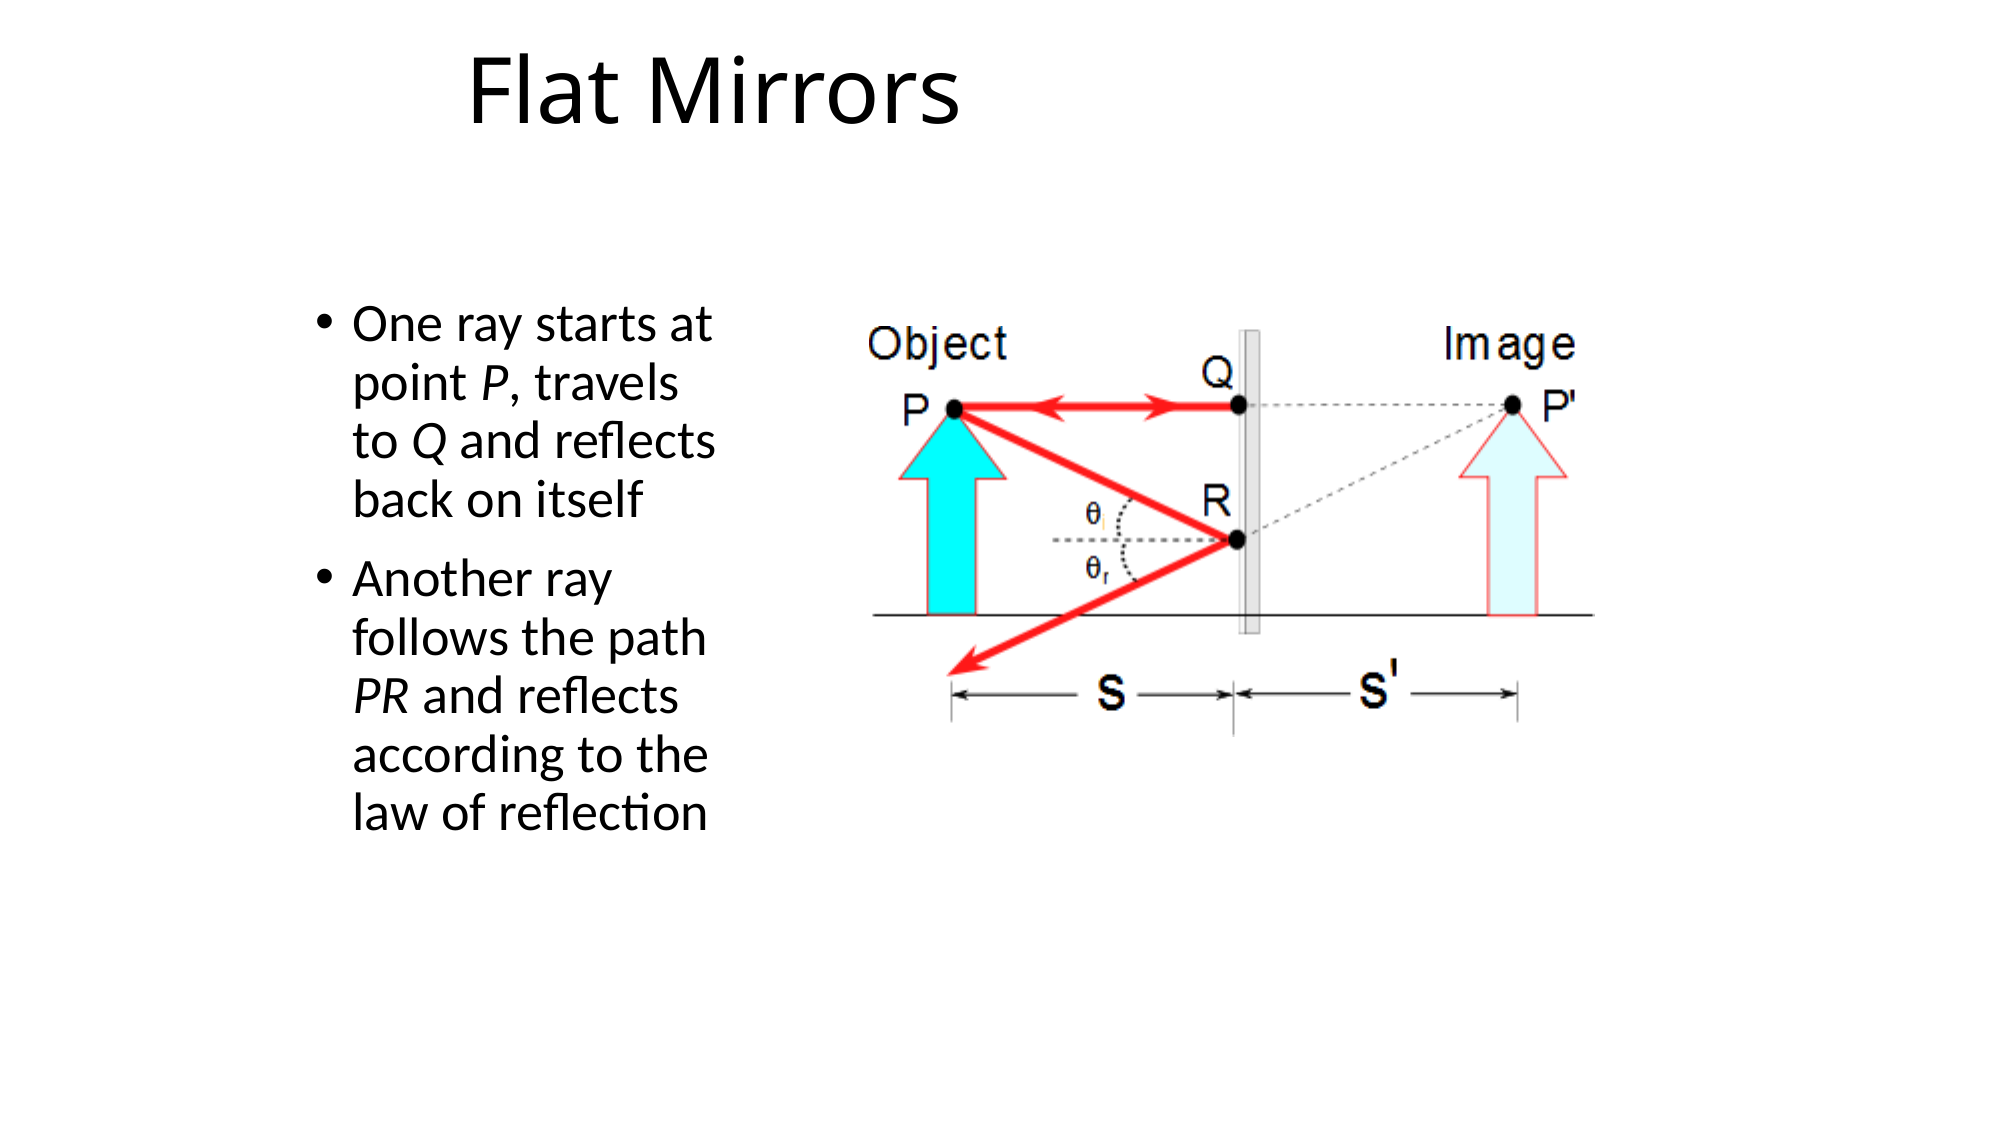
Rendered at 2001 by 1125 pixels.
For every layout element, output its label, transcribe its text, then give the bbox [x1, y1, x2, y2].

list One ray starts at point P, travels to Q and reflects back on itself Another ray follows the path PR and reflects according to the law of reflection [300, 287, 752, 1019]
picture [869, 326, 1595, 737]
title Flat Mirrors [450, 0, 1713, 188]
